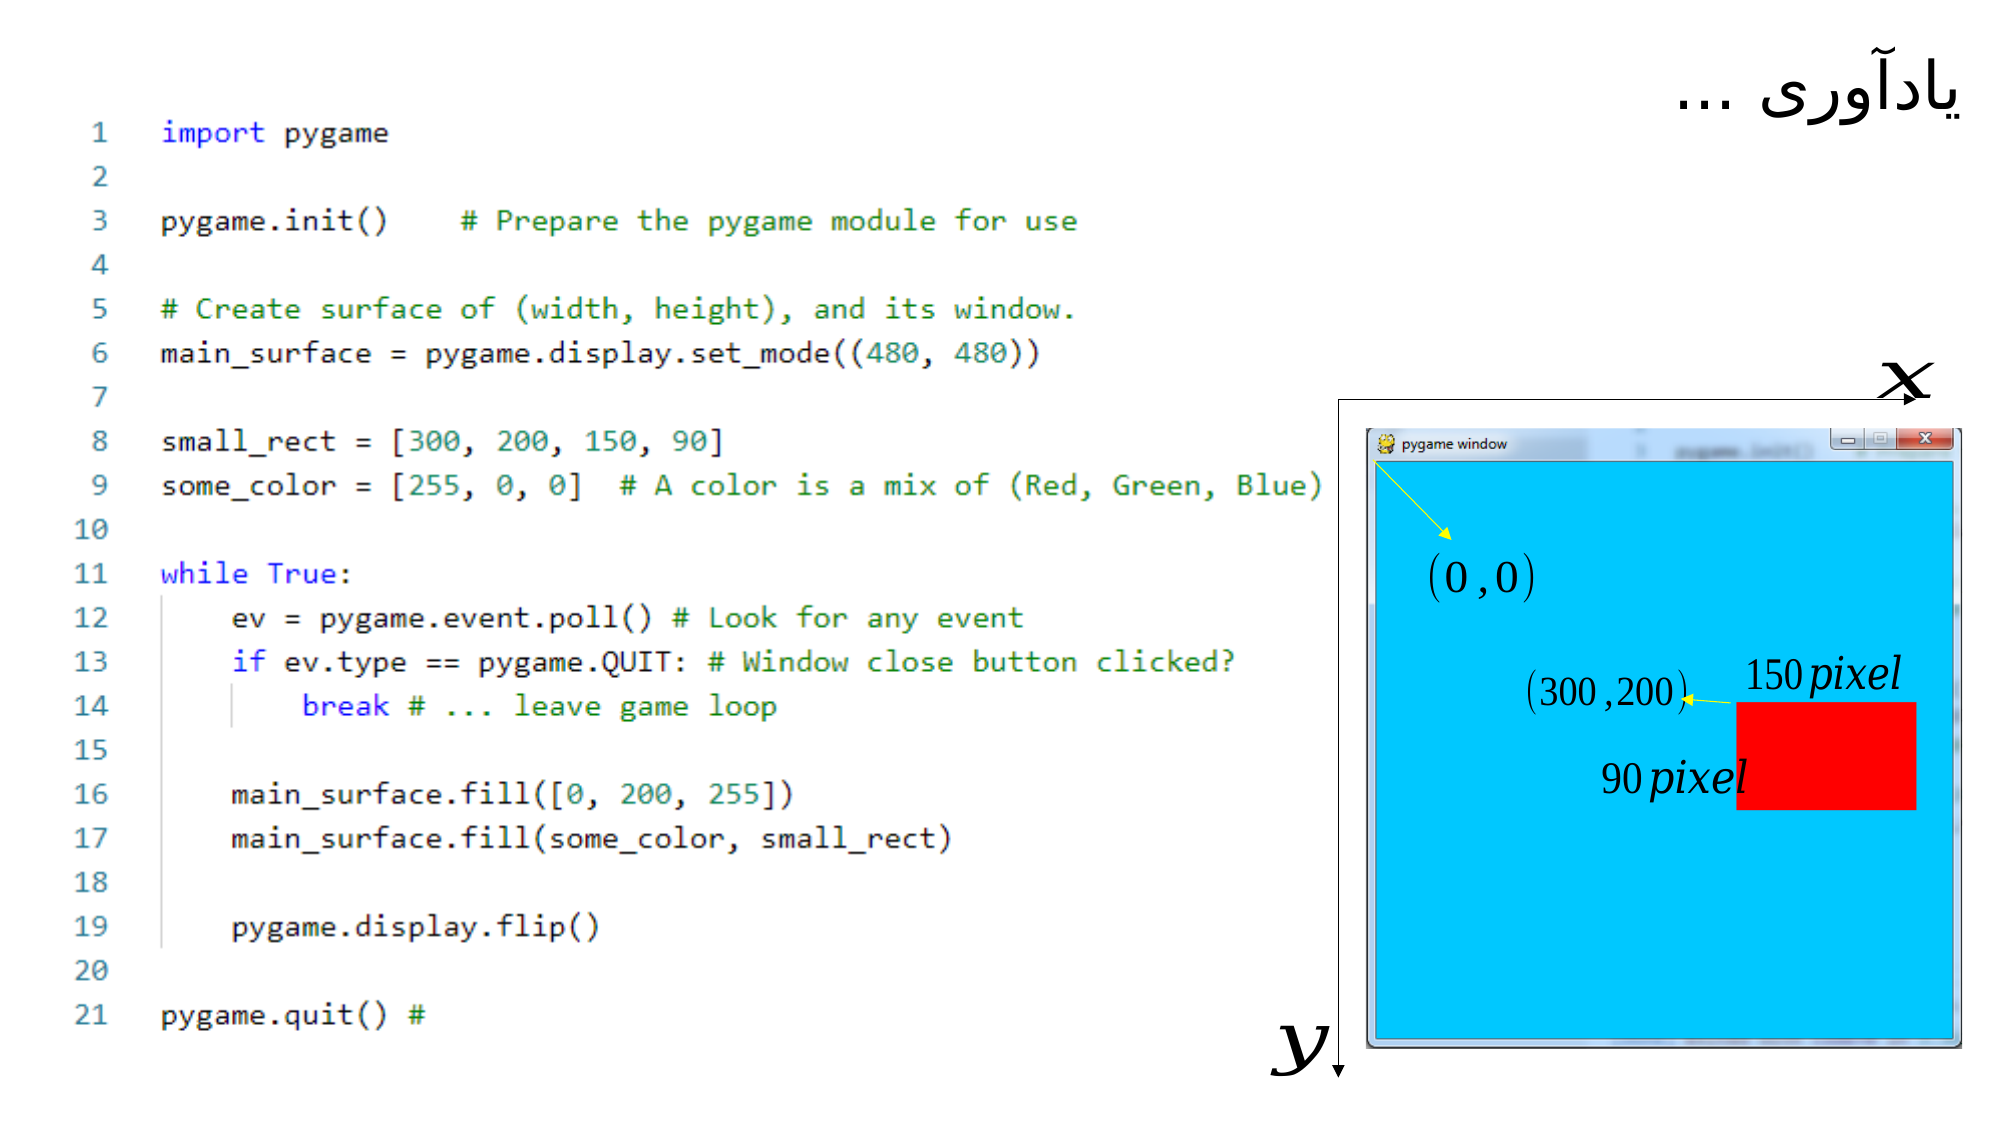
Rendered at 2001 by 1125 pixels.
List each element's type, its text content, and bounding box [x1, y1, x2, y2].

text_box یادآوری ... [1637, 35, 1977, 131]
picture [1365, 428, 1963, 1049]
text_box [1372, 459, 1452, 540]
picture [1339, 400, 1346, 1045]
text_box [1680, 698, 1731, 703]
picture [69, 115, 1346, 1045]
